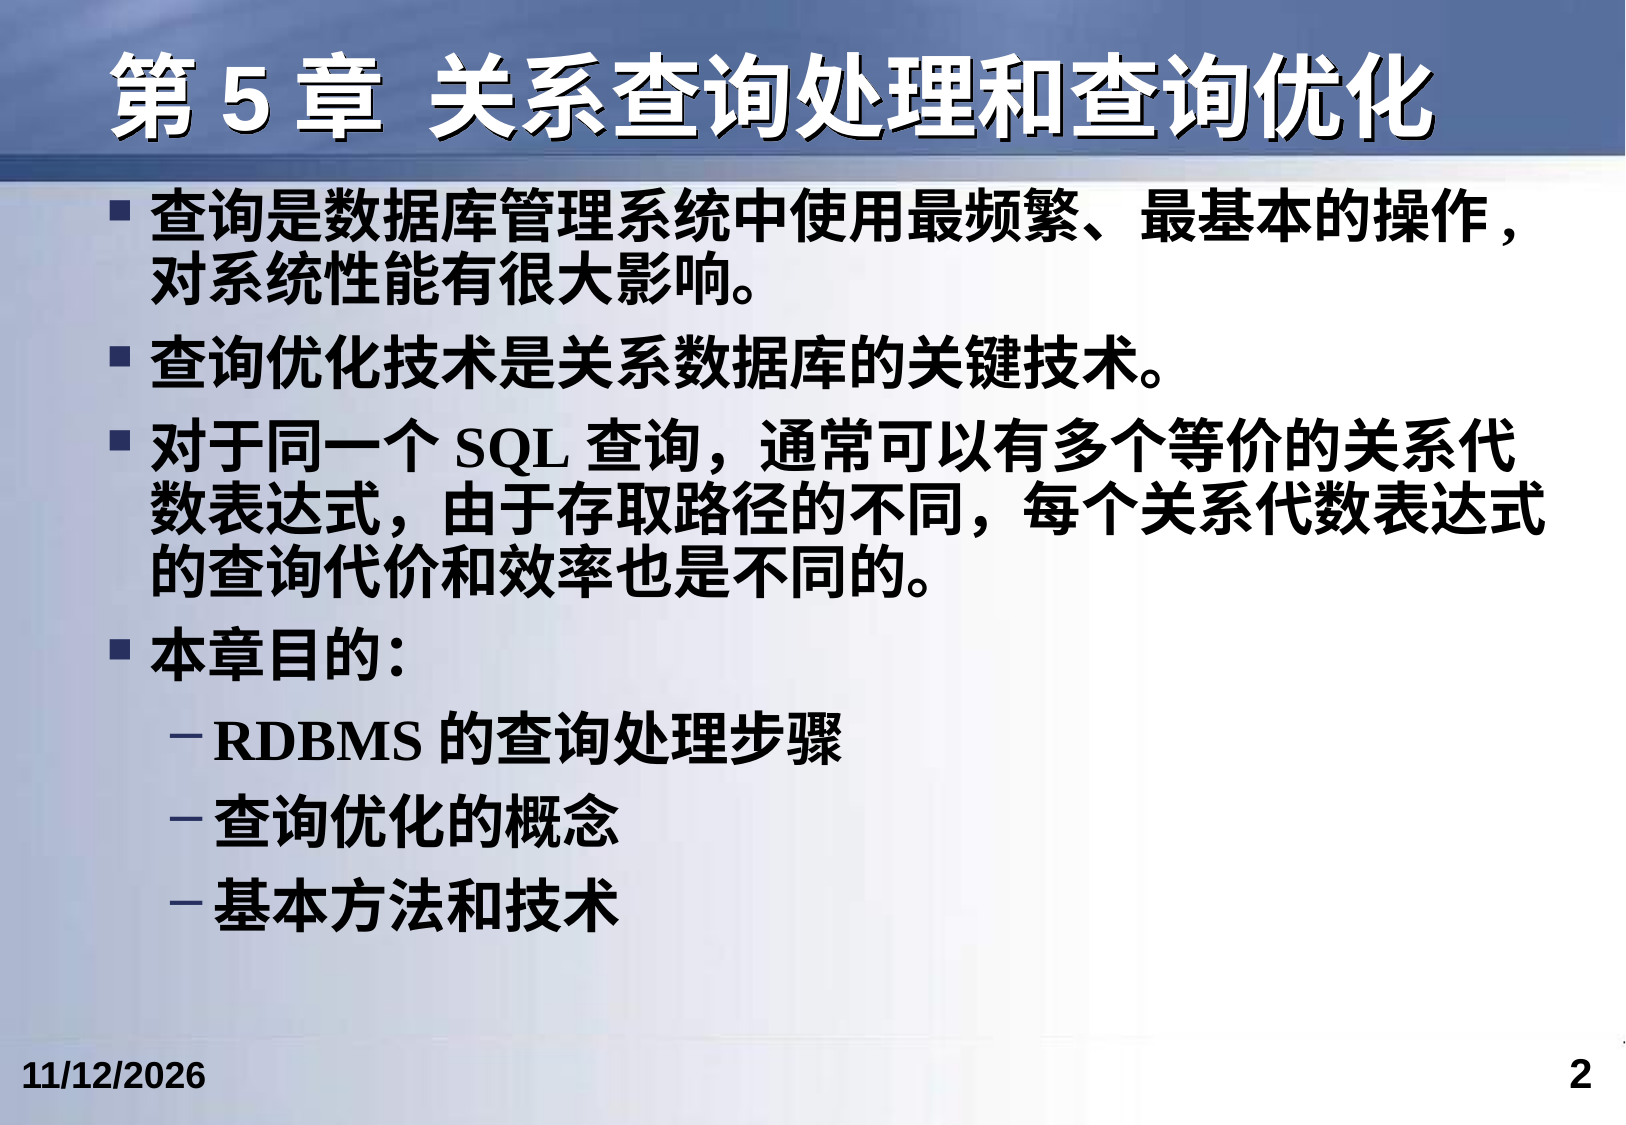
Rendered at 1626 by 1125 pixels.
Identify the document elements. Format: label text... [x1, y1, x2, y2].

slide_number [2, 1041, 380, 1125]
list 查询是数据库管理系统中使用最频繁、最基本的操作,对系统性能有很大影响。 查询优化技术是关系数据库的关键技术。 对于同一个SQL查询，通常可以有多个等价的关系代数表达式，由于存取路径的不同，每个关系代数表达式的查询代价和效率也是不同的。 本章目的： RDBMS的查询处理步骤 查询优化的概念 基本方法和技术 [106, 187, 1554, 965]
picture [0, 0, 1626, 1125]
slide_number 2 [1201, 1037, 1612, 1124]
title 第5章 关系查询处理和查询优化 [106, 51, 1554, 150]
